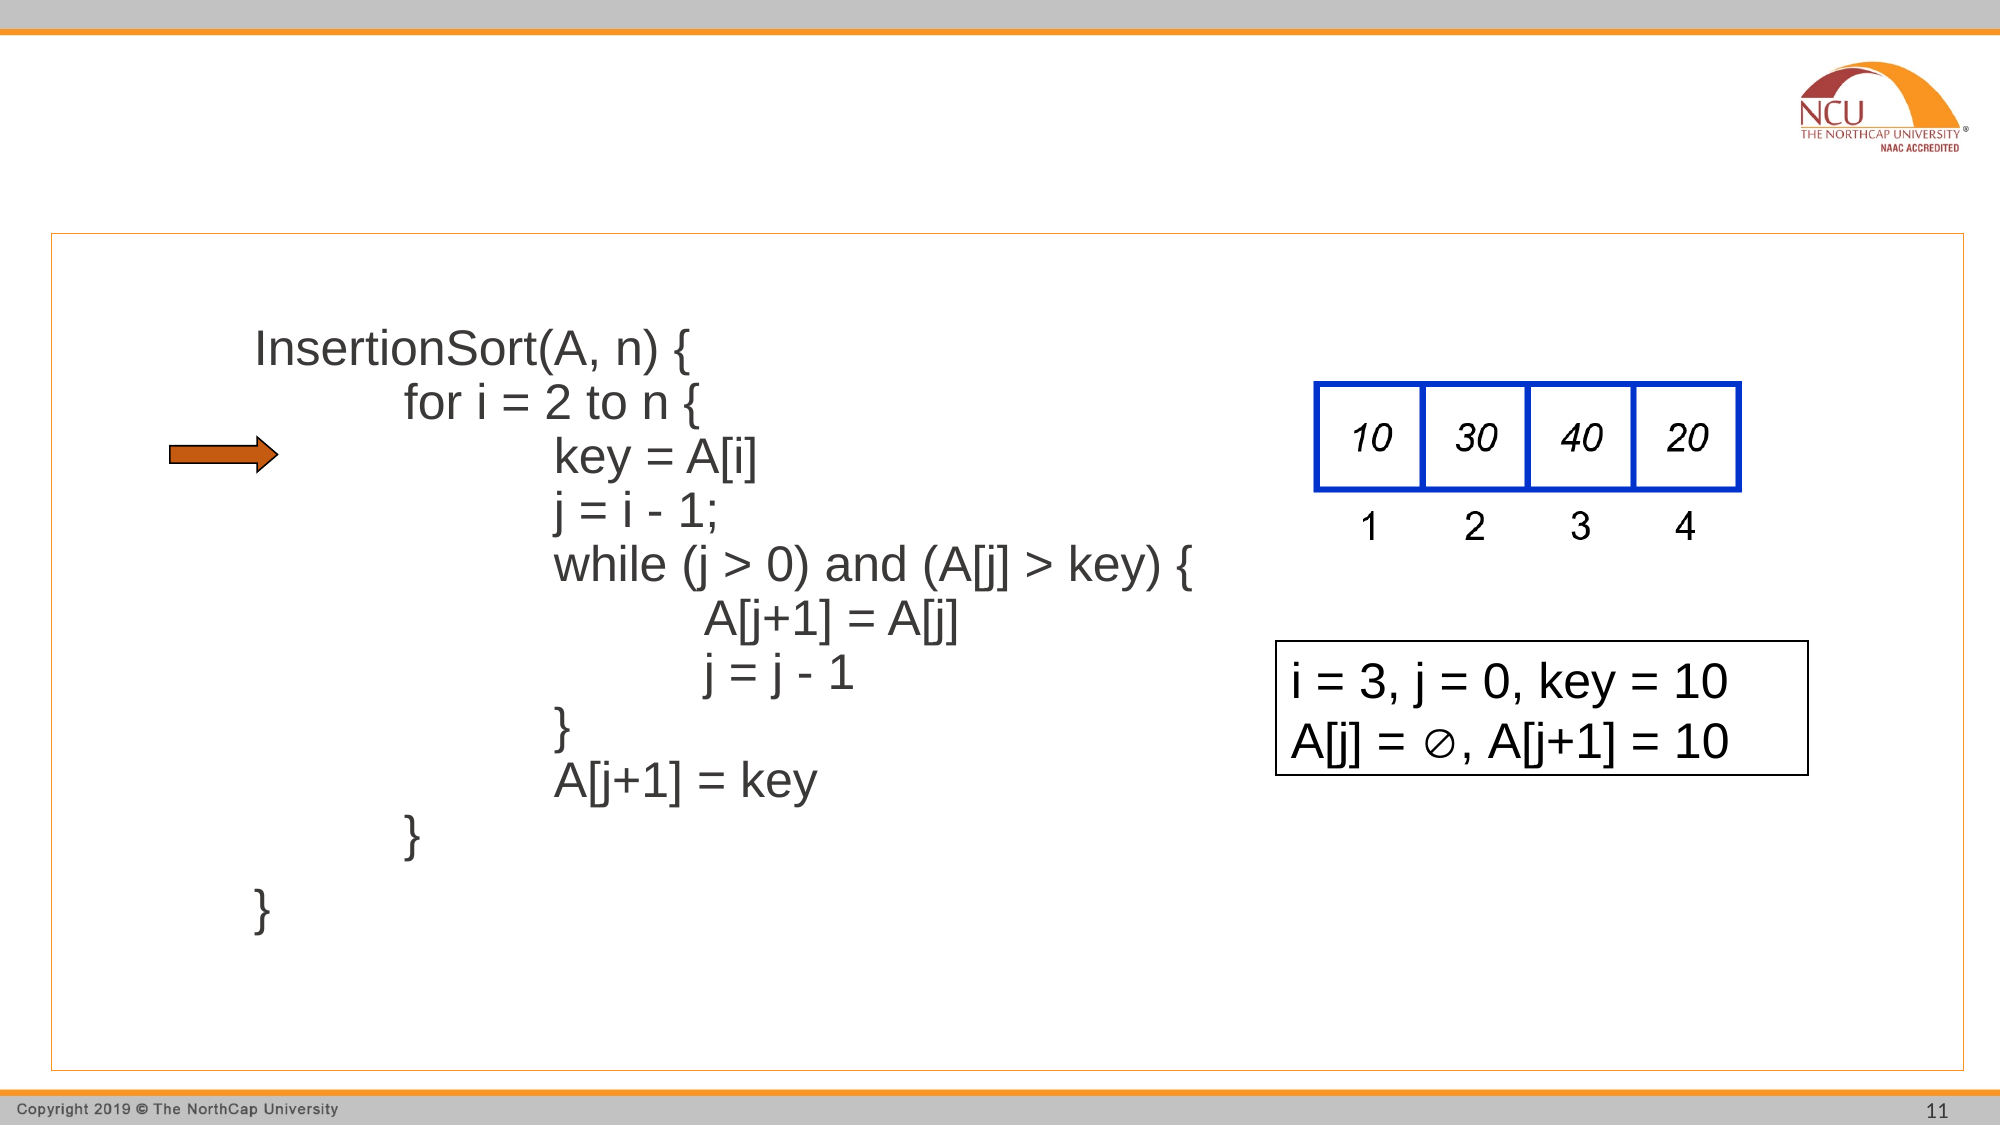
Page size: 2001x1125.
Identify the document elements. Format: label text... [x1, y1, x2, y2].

picture [0, 0, 2000, 1125]
text_box [169, 437, 278, 472]
slide_number 11 [1791, 1094, 1964, 1125]
text_box i = 3, j = 0, key = 10 A[j] = , A[j+1] = 10 [1276, 640, 1809, 776]
list InsertionSort(A, n) { for i = 2 to n { key = A[i] j = i - 1; while (j > 0) and (A[j] > key) { A[j+1] = A[j] j = j - 1 } A[j+1] = key } } [51, 233, 1964, 1071]
